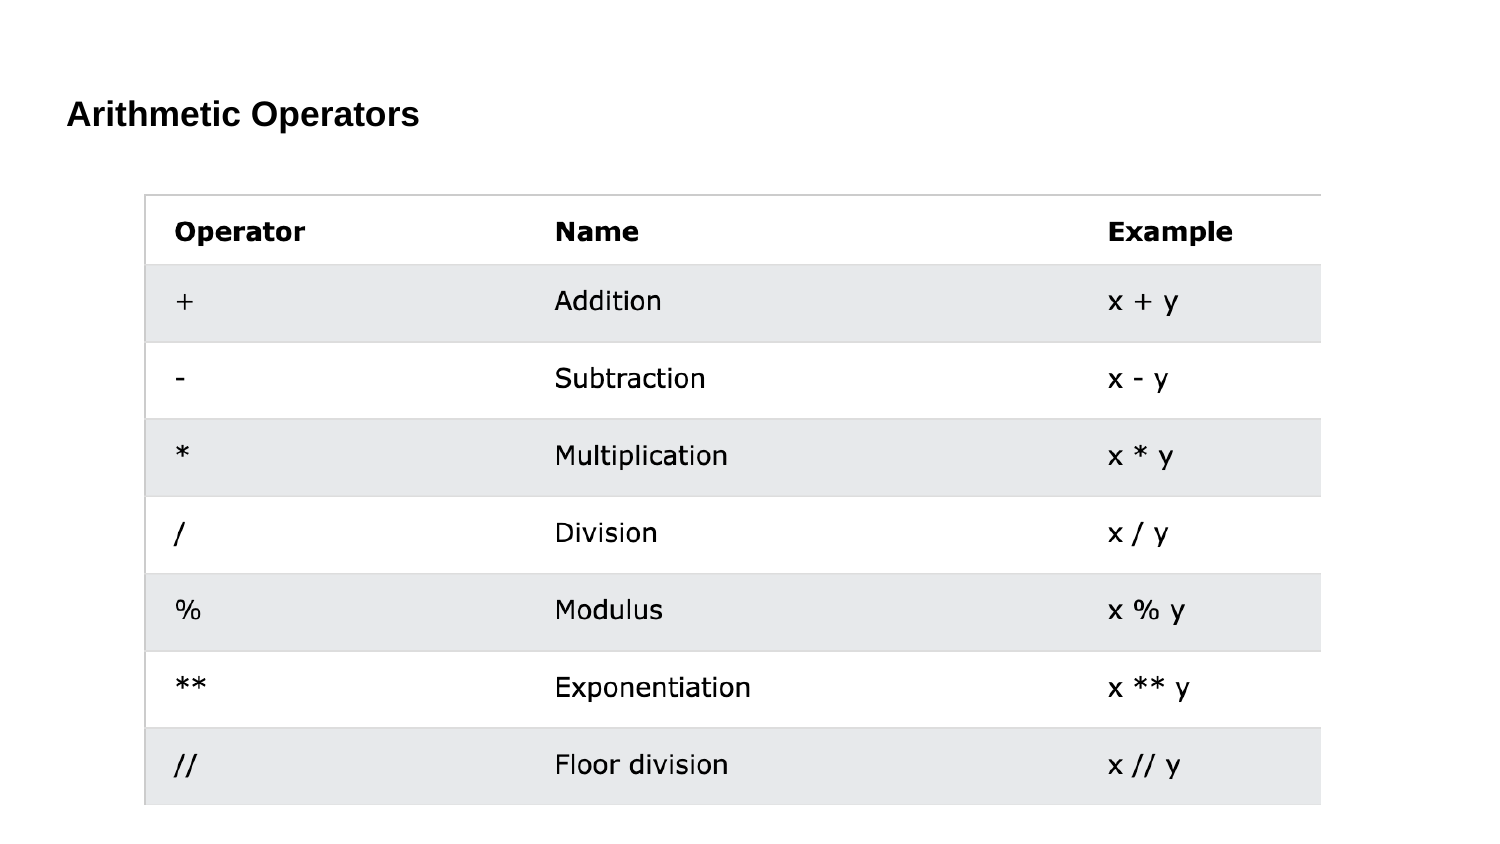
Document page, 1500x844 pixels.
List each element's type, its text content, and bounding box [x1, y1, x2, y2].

picture [142, 194, 1322, 805]
title Arithmetic Operators [51, 72, 1449, 167]
